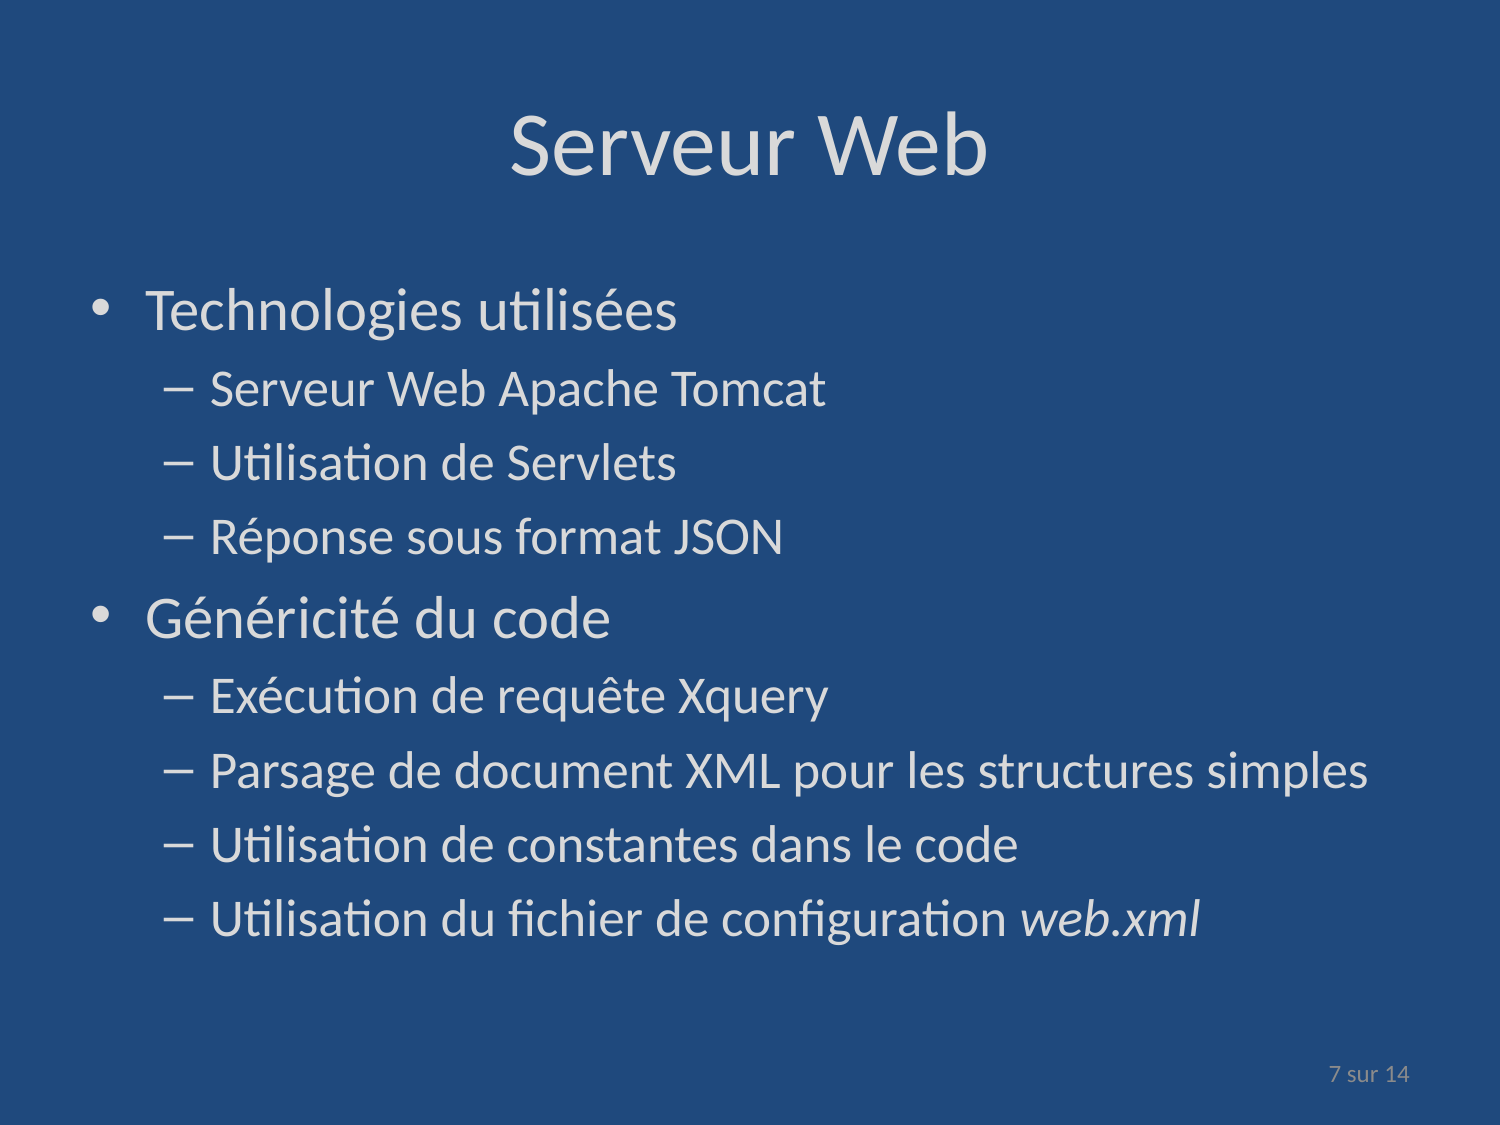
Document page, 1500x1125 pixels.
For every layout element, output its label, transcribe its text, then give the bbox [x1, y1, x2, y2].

title Serveur Web [75, 45, 1425, 233]
list Technologies utilisées Serveur Web Apache Tomcat Utilisation de Servlets Réponse sous format JSON Généricité du code Exécution de requête Xquery Parsage de document XML pour les structures simples Utilisation de constantes dans le code Utilisation du fichier de configuration web.xml [75, 262, 1425, 1005]
slide_number 7 sur 14 [1074, 1042, 1425, 1103]
